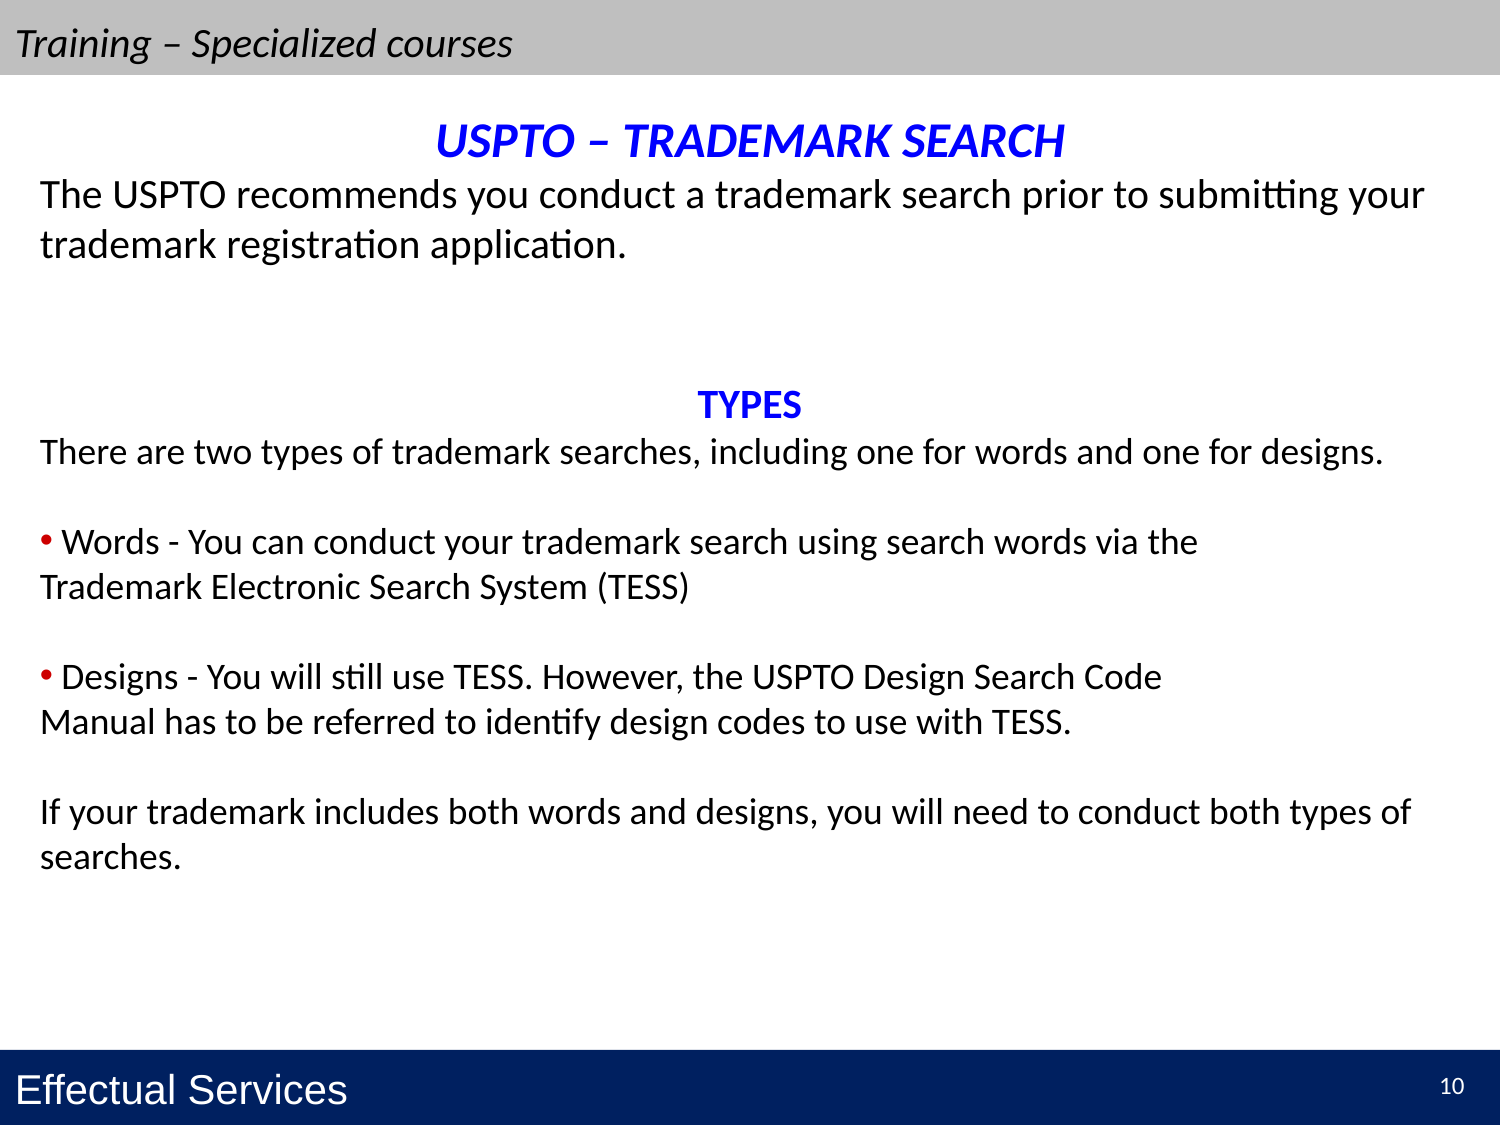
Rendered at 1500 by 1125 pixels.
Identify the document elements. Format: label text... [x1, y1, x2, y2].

title Training – Specialized courses [0, 0, 1450, 73]
text_box USPTO – TRADEMARK SEARCH The USPTO recommends you conduct a trademark search prior to submitting your trademark registration application. TYPES There are two types of trademark searches, including one for words and one for designs. Words - You can conduct your trademark search using search words via the Trademark Electronic Search System (TESS) Designs - You will still use TESS. However, the USPTO Design Search Code Manual has to be referred to identify design codes to use with TESS. If your trademark includes both words and designs, you will need to conduct both types of searches. [24, 99, 1475, 885]
